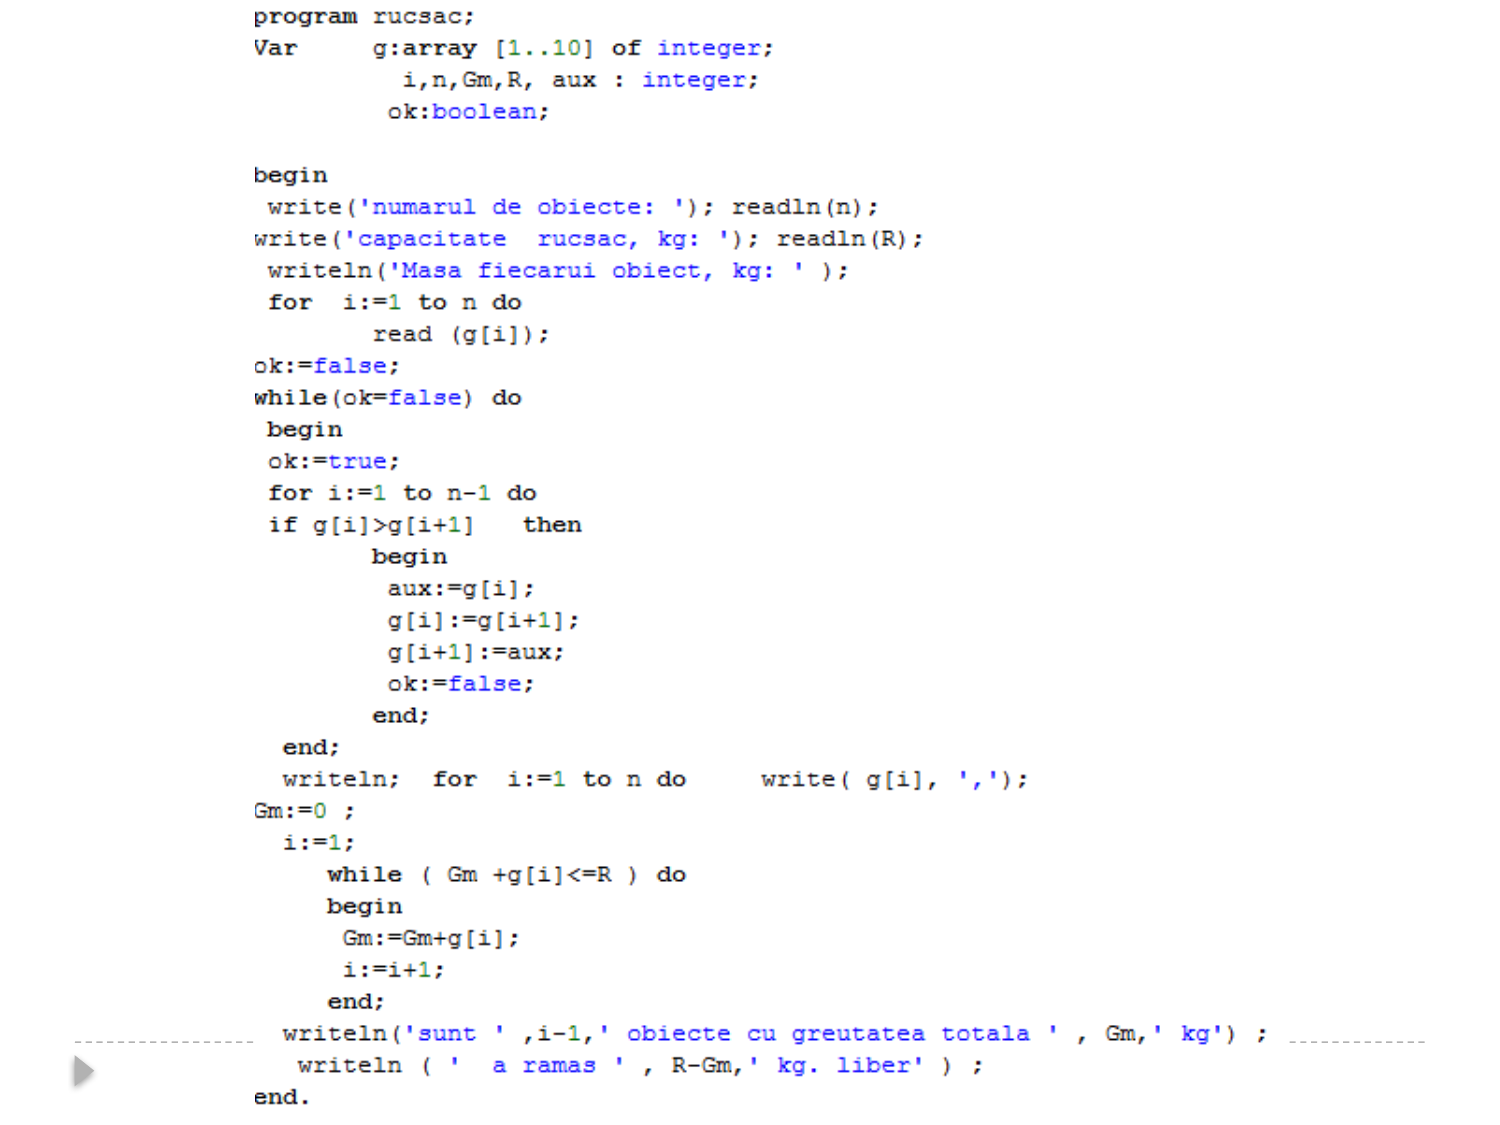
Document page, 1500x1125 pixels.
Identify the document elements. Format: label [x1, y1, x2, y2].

picture [254, 2, 1290, 1125]
